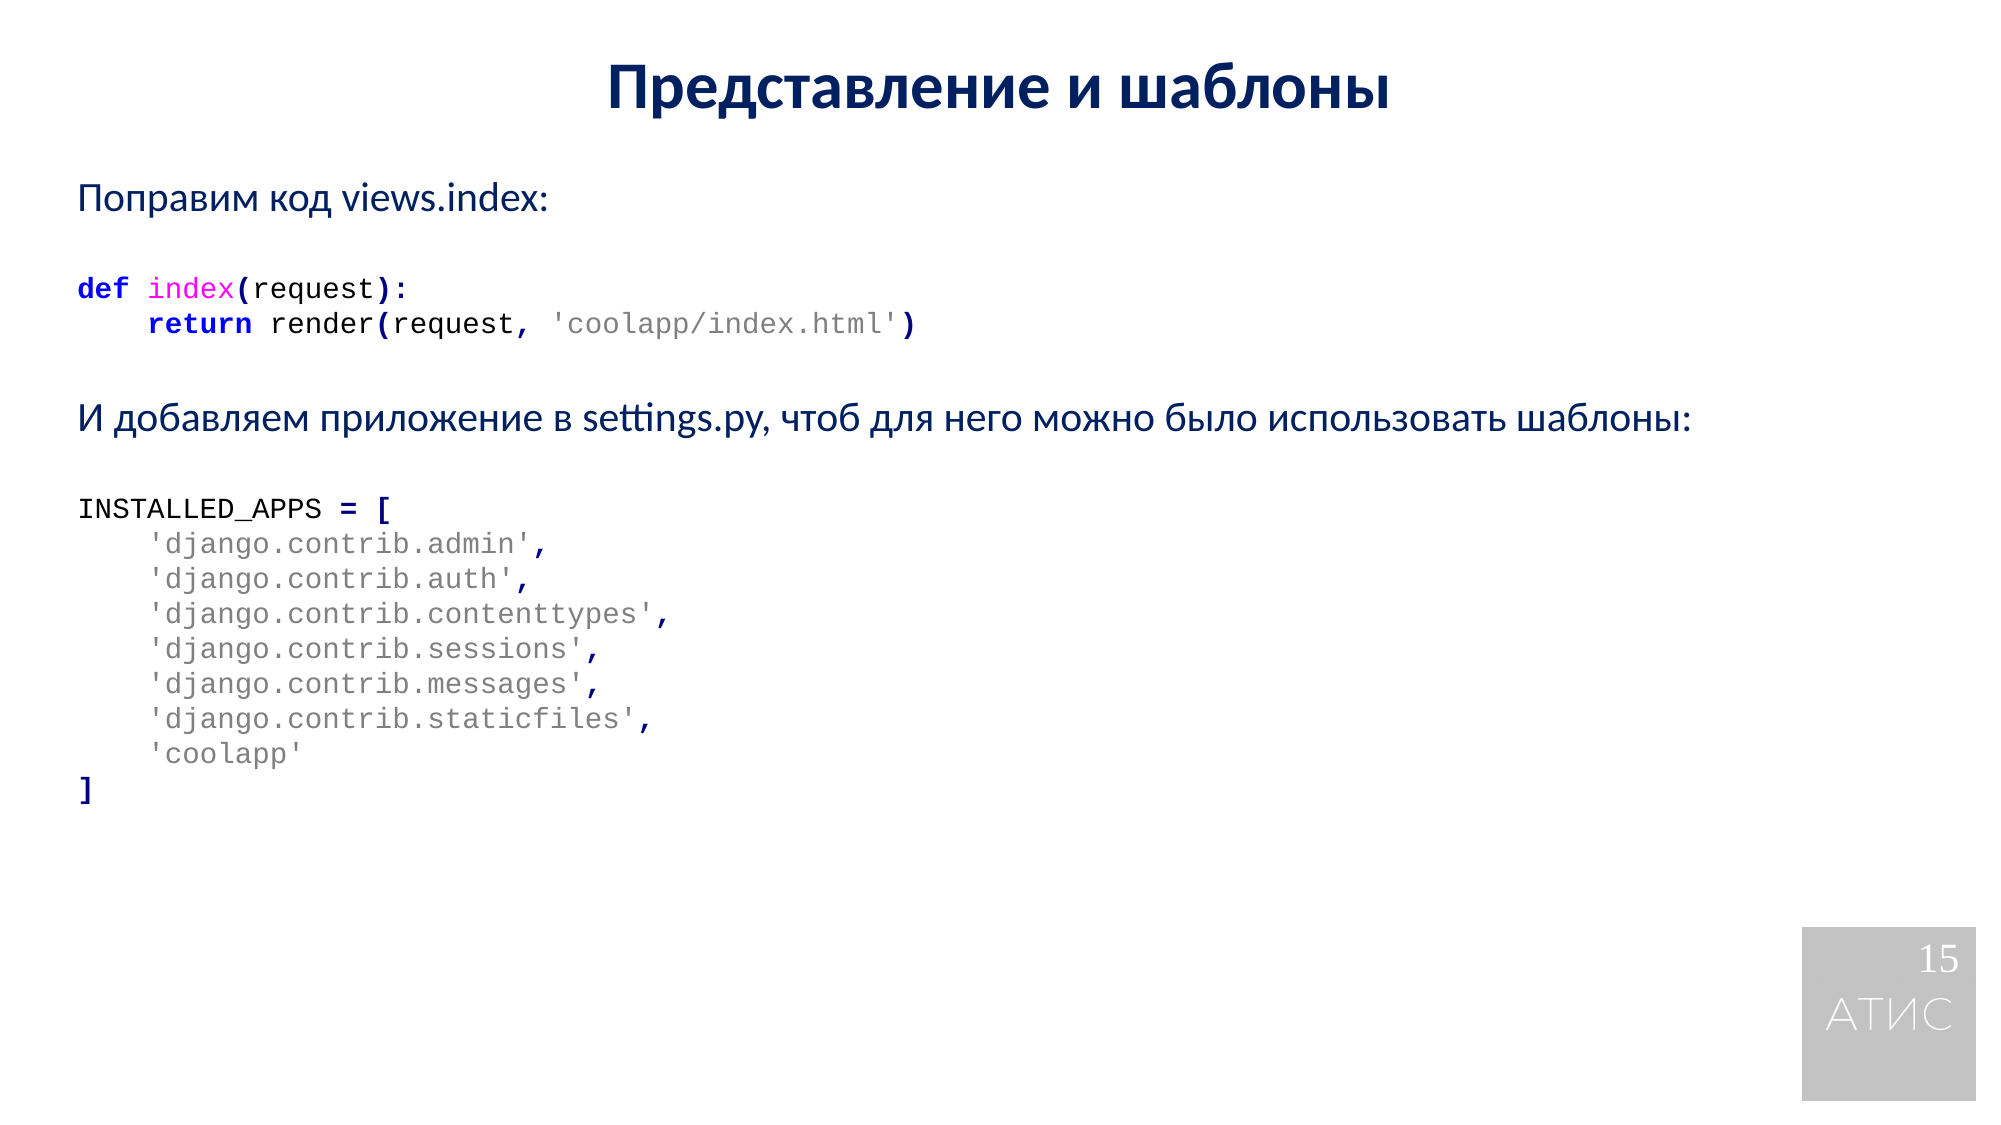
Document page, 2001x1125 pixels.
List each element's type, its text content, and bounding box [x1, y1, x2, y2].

text_box Поправим код views.index: def index(request): return render(request, 'coolapp/index.html') И добавляем приложение в settings.py, чтоб для него можно было использовать шаблоны: INSTALLED_APPS = [ 'django.contrib.admin', 'django.contrib.auth', 'django.contrib.contenttypes', 'django.contrib.sessions', 'django.contrib.messages', 'django.contrib.staticfiles', 'coolapp' ] [62, 162, 1936, 1097]
title Представление и шаблоны [0, 34, 2000, 149]
picture [1802, 927, 1976, 1101]
